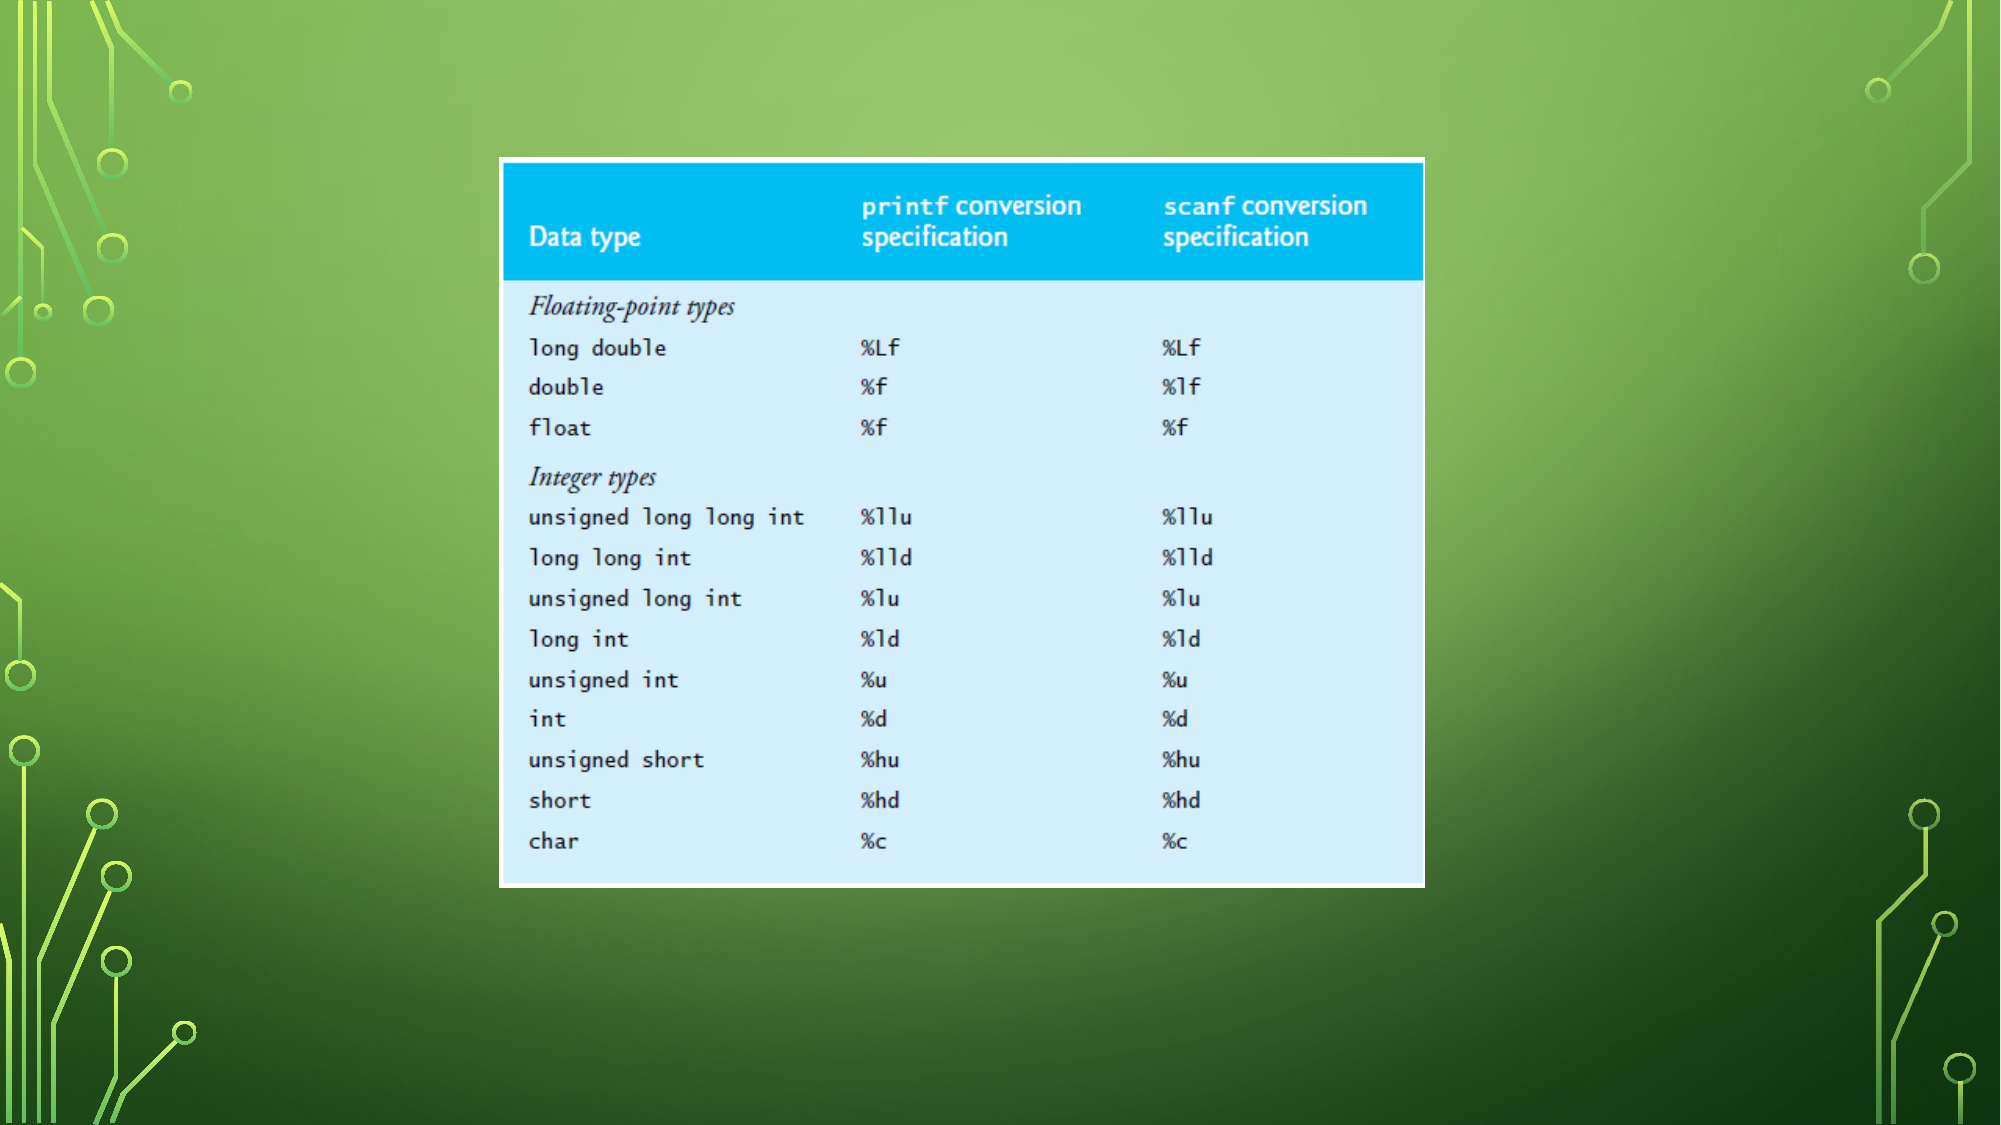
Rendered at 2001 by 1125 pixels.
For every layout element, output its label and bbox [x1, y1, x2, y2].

picture [499, 157, 1425, 888]
